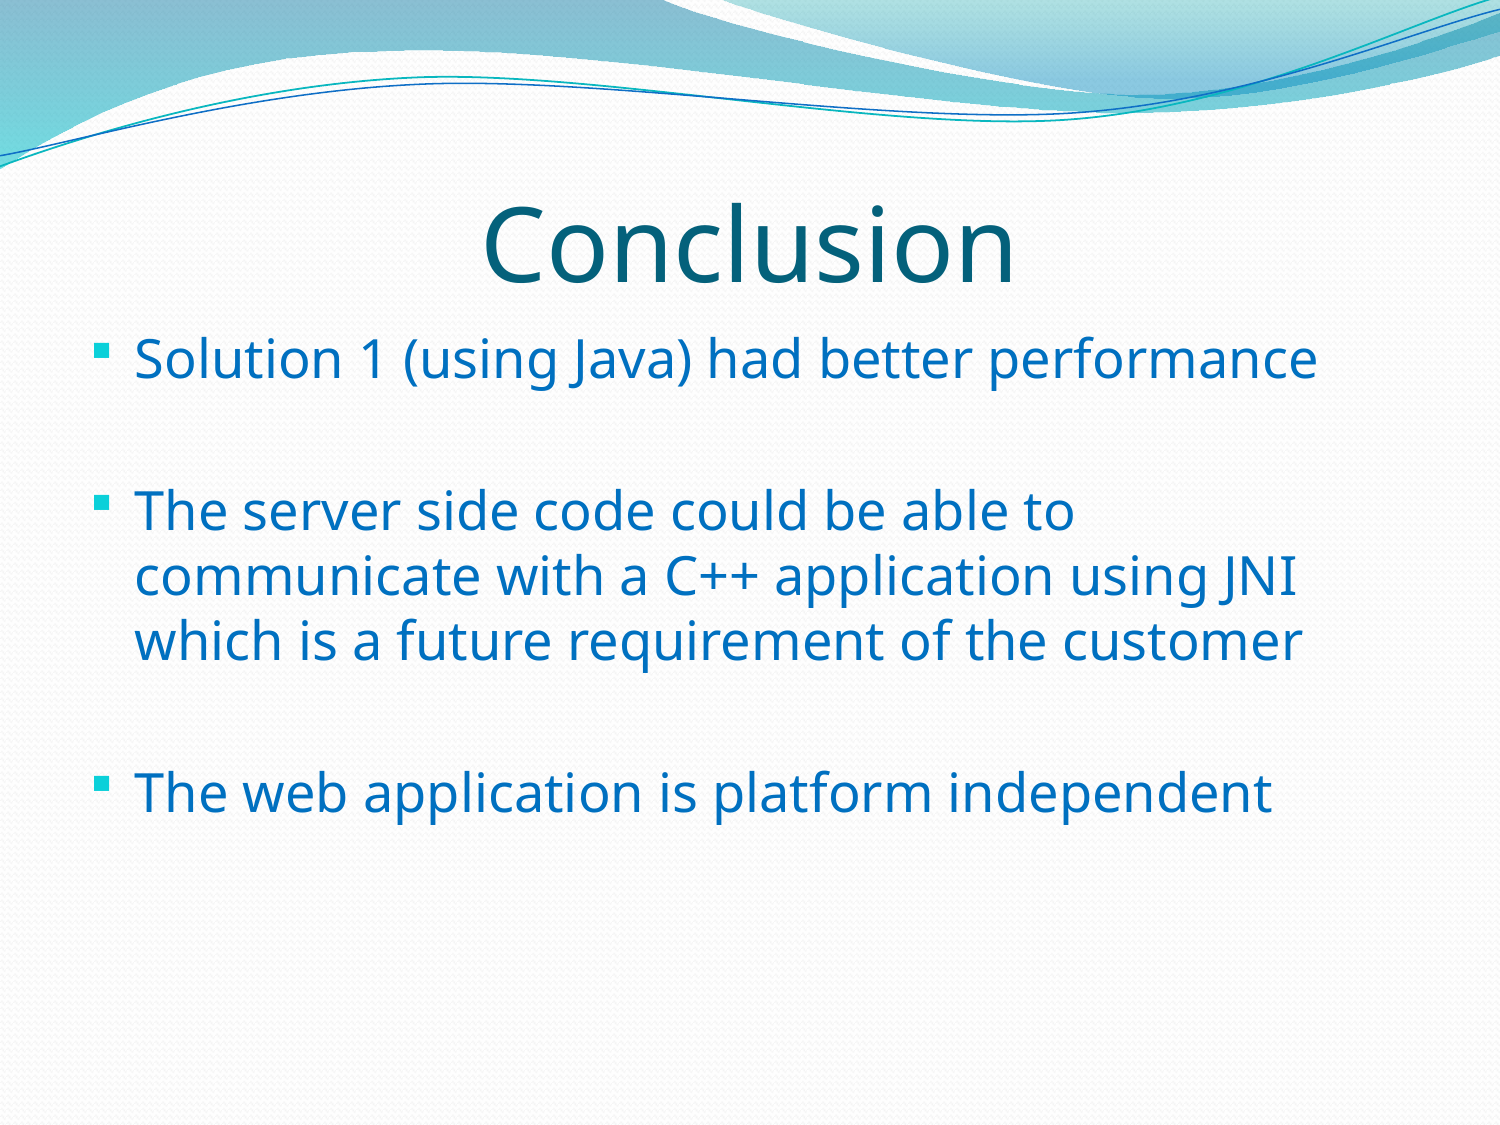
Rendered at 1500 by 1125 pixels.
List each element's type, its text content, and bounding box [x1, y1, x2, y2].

title Conclusion [75, 115, 1425, 303]
list Solution 1 (using Java) had better performance The server side code could be able to communicate with a C++ application using JNI which is a future requirement of the customer The web application is platform independent [75, 317, 1425, 1038]
